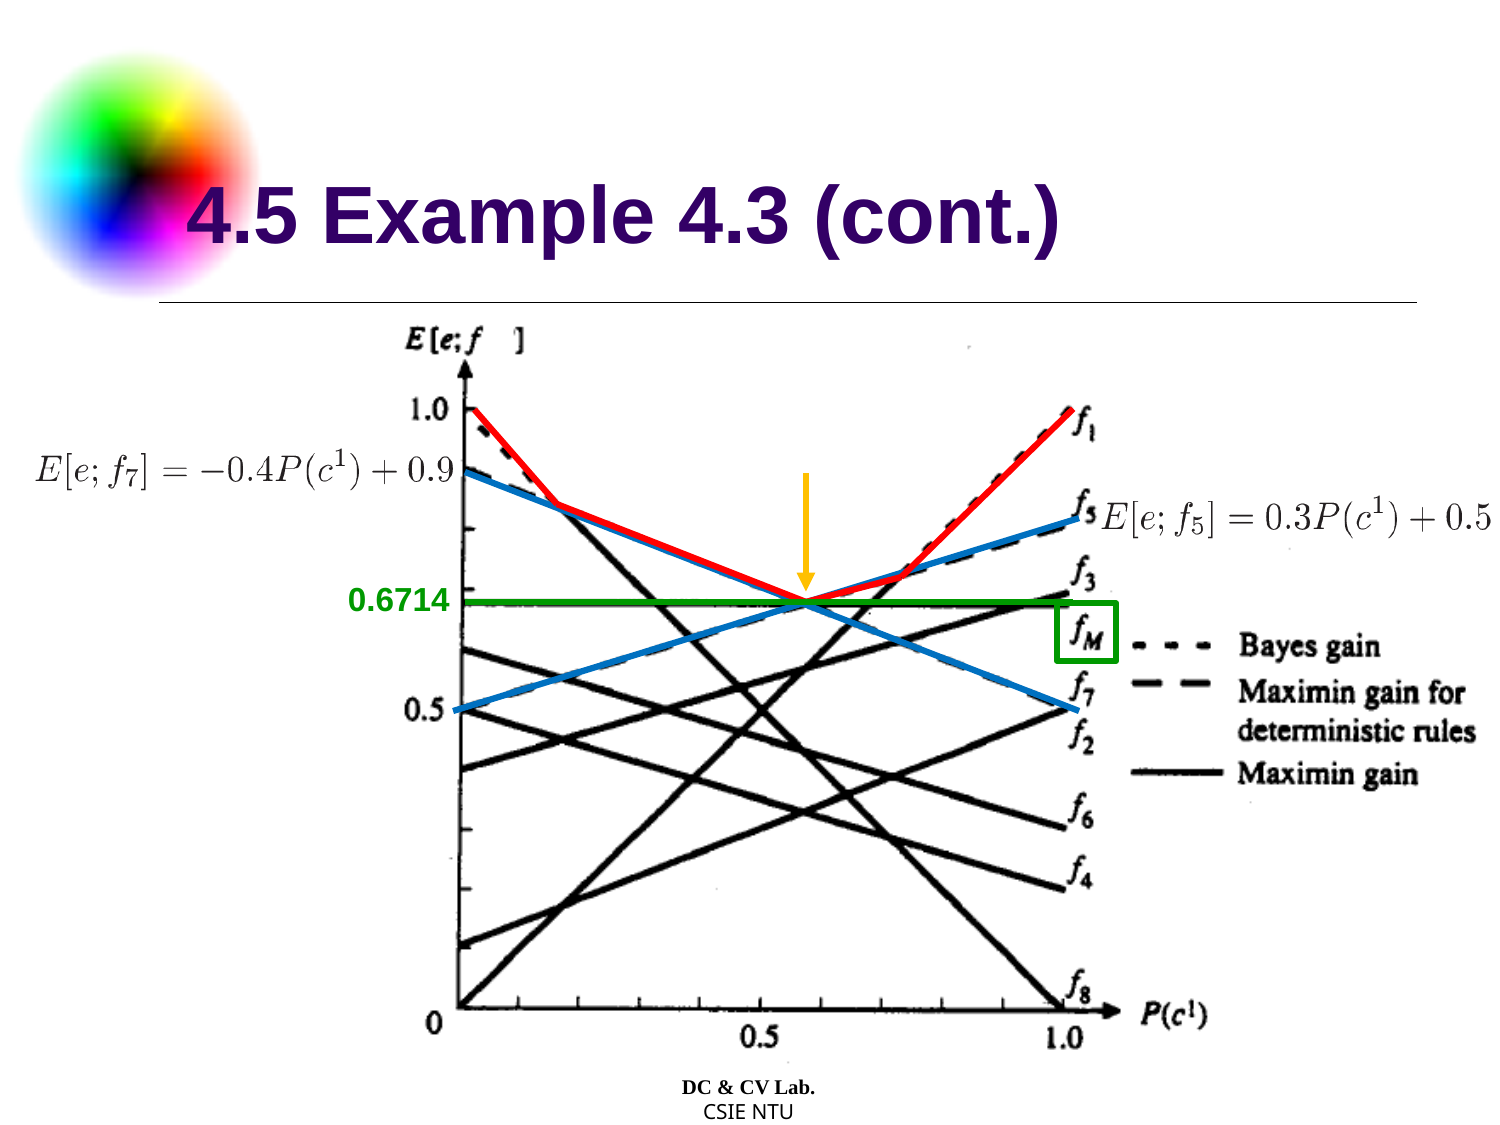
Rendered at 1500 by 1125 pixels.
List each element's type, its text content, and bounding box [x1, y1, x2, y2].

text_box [452, 408, 1080, 444]
picture [0, 42, 272, 318]
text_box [383, 312, 1483, 444]
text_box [452, 669, 1080, 712]
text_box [323, 570, 1117, 662]
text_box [383, 600, 1483, 1067]
title 4.5 Example 4.3 (cont.) [171, 54, 1500, 268]
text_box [29, 445, 1495, 592]
footer DC & CV Lab. CSIE NTU [511, 1075, 987, 1125]
